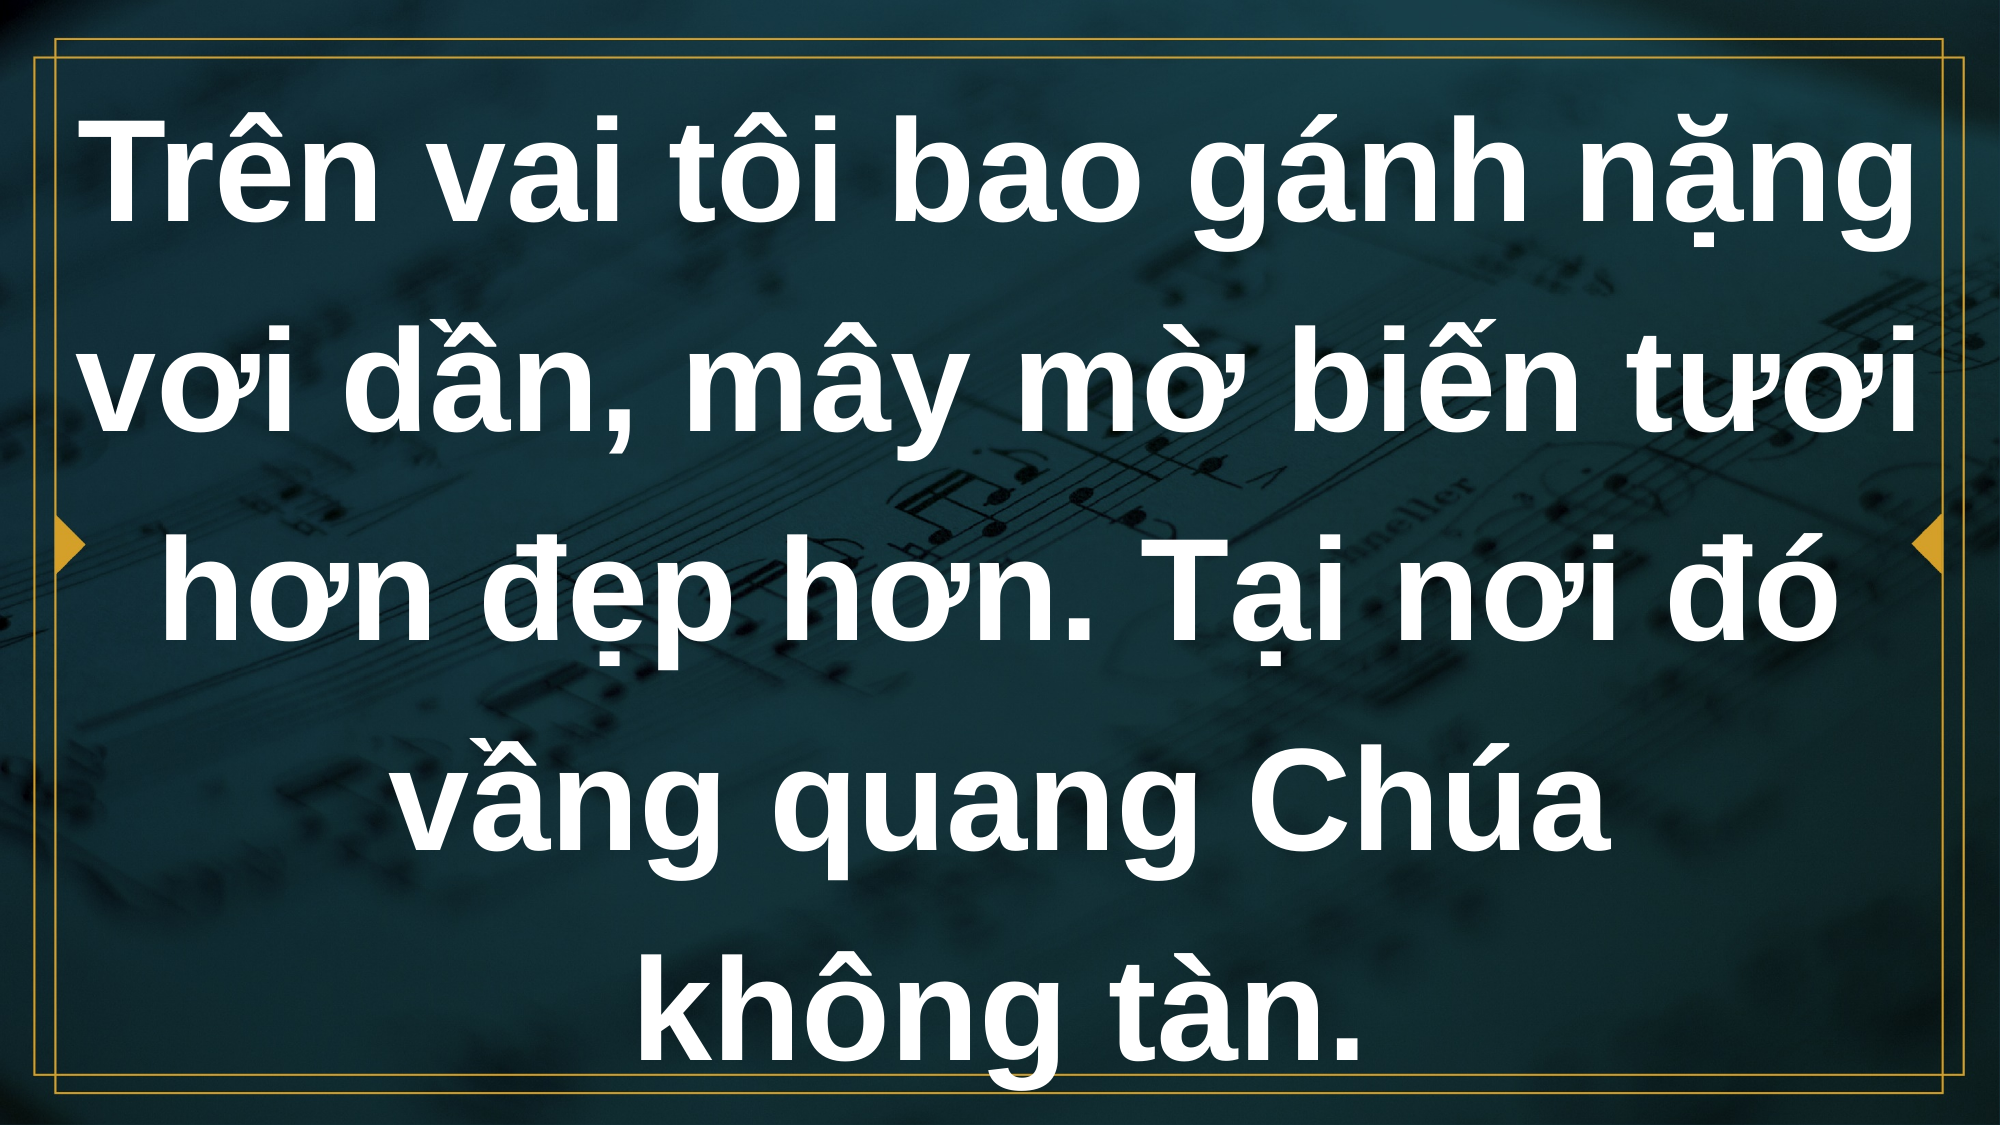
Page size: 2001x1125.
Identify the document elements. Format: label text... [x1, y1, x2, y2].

title Trên vai tôi bao gánh nặng vơi dần, mây mờ biến tươi hơn đẹp hơn. Tại nơi đó vầng quang Chúa không tàn. [55, 53, 1945, 1077]
picture [0, 0, 2000, 1125]
